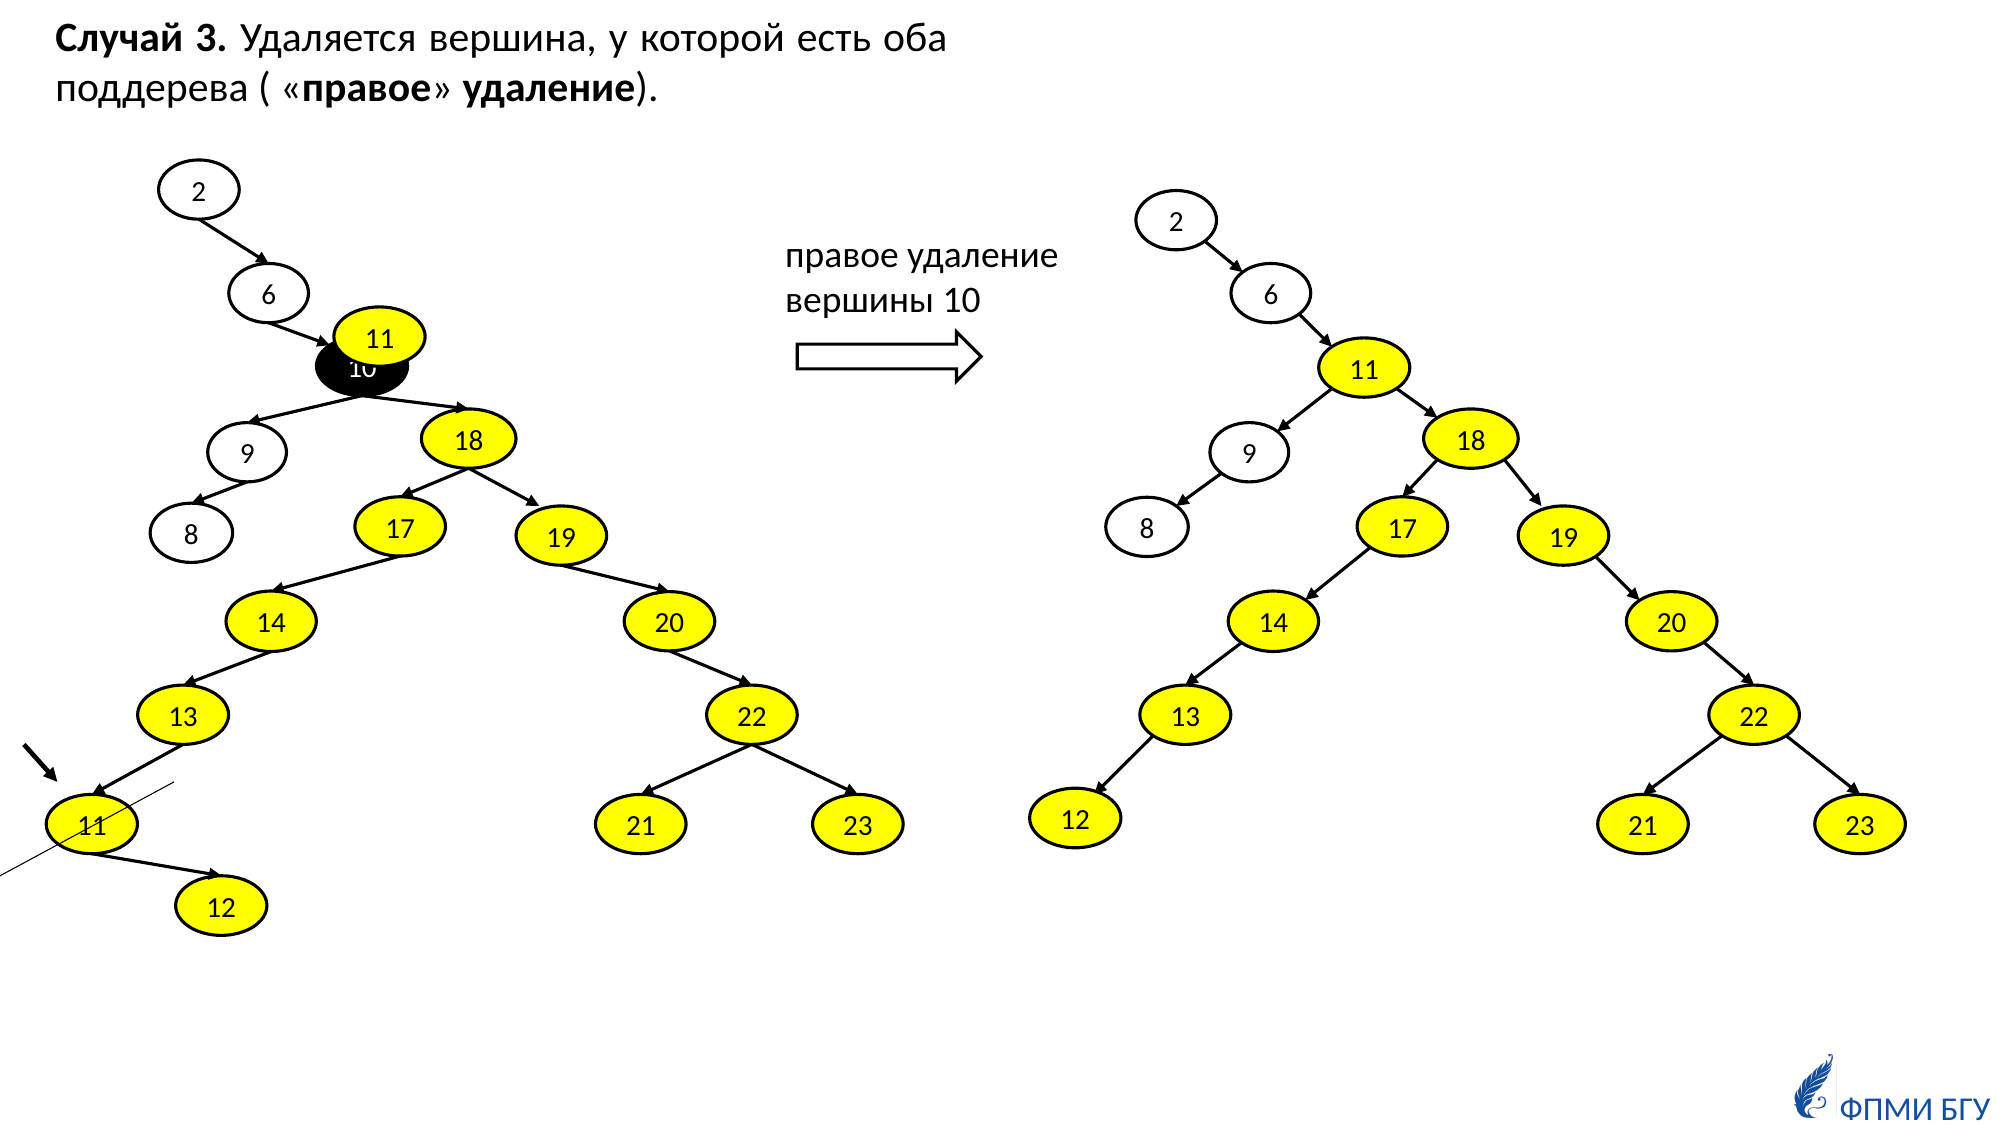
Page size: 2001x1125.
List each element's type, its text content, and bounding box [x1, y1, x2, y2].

text_box 2 [157, 158, 241, 221]
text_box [1595, 556, 1640, 601]
text_box 8 [1104, 496, 1190, 558]
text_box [0, 781, 175, 876]
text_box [268, 322, 330, 346]
text_box 9 [206, 421, 288, 483]
text_box 11 [1317, 336, 1411, 399]
text_box 20 [623, 590, 716, 652]
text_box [1299, 314, 1332, 347]
text_box 9 [1208, 421, 1290, 483]
text_box 12 [1028, 787, 1122, 849]
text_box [669, 650, 752, 686]
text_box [640, 744, 751, 795]
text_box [191, 481, 248, 504]
text_box 2 [1134, 189, 1218, 251]
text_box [91, 853, 268, 936]
text_box 23 [811, 793, 905, 855]
text_box 8 [149, 502, 234, 564]
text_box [468, 468, 540, 506]
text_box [1786, 735, 1861, 795]
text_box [91, 744, 184, 795]
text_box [198, 219, 269, 264]
text_box 10 [315, 341, 409, 395]
text_box 14 [1227, 589, 1320, 653]
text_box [23, 744, 58, 781]
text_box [1094, 735, 1154, 795]
text_box ФПМИ БГУ [1830, 1087, 2000, 1125]
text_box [183, 651, 272, 686]
text_box Случай 3. Удаляется вершина, у которой есть оба поддерева ( «правое» удаление). [40, 2, 963, 117]
text_box 22 [1707, 684, 1801, 746]
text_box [1504, 459, 1542, 506]
picture [1793, 1053, 1837, 1118]
text_box 18 [1422, 407, 1520, 470]
text_box 22 [705, 684, 799, 744]
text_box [1402, 459, 1438, 497]
text_box 13 [1138, 684, 1232, 746]
text_box 21 [1596, 793, 1690, 855]
text_box [796, 329, 983, 384]
text_box 18 [420, 407, 518, 468]
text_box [1176, 473, 1222, 506]
text_box 13 [136, 684, 230, 746]
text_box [1703, 642, 1755, 686]
text_box 21 [594, 793, 688, 855]
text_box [400, 468, 468, 497]
text_box 20 [1625, 590, 1719, 652]
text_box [1277, 388, 1332, 432]
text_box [271, 556, 401, 591]
text_box правое удаление вершины 10 [770, 222, 1083, 328]
text_box 19 [514, 504, 608, 567]
text_box 6 [227, 262, 310, 324]
text_box 6 [1229, 262, 1312, 324]
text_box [561, 565, 670, 592]
text_box 23 [1813, 793, 1907, 855]
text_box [1642, 735, 1723, 795]
text_box 19 [1517, 504, 1610, 567]
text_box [1185, 642, 1242, 686]
text_box 11 [332, 305, 427, 368]
text_box 17 [1356, 495, 1449, 558]
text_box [1305, 547, 1371, 600]
text_box 14 [224, 589, 318, 653]
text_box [1204, 241, 1243, 273]
text_box 17 [353, 495, 447, 558]
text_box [1396, 388, 1438, 418]
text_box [751, 744, 858, 795]
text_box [247, 395, 362, 423]
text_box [361, 395, 469, 409]
